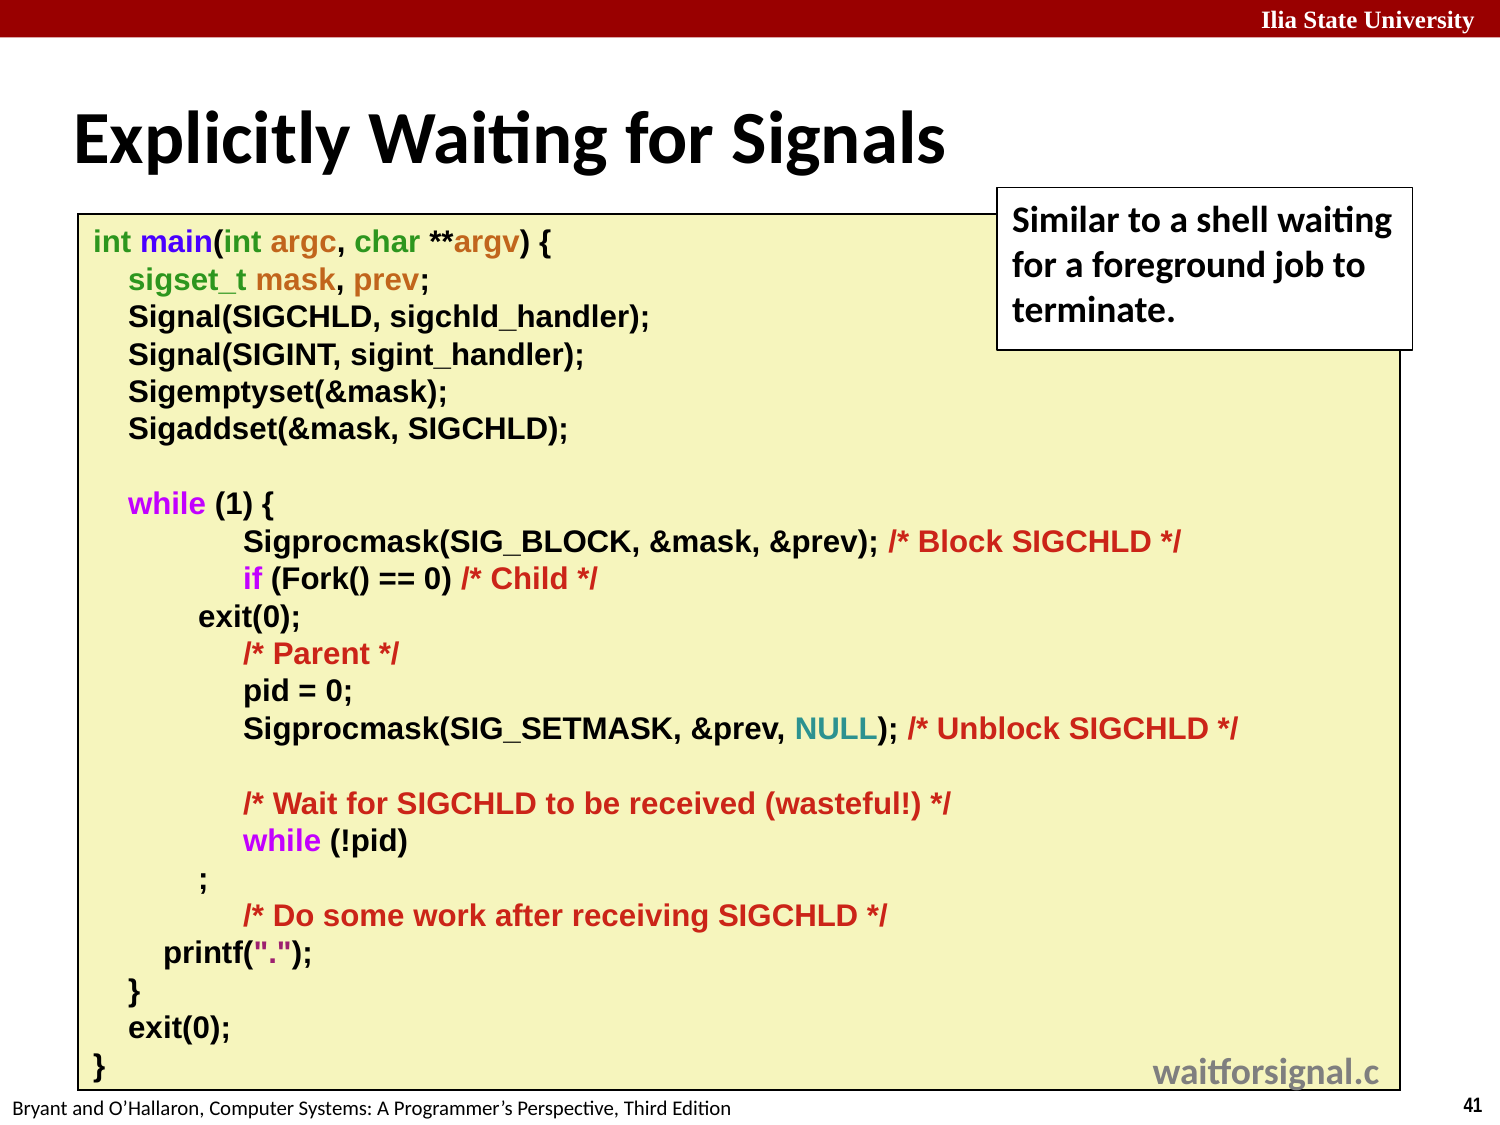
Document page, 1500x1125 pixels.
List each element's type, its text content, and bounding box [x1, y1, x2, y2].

text_box int main(int argc, char **argv) { sigset_t mask, prev; Signal(SIGCHLD, sigchld_handler); Signal(SIGINT, sigint_handler); Sigemptyset(&mask); Sigaddset(&mask, SIGCHLD); while (1) { Sigprocmask(SIG_BLOCK, &mask, &prev); /* Block SIGCHLD */ if (Fork() == 0) /* Child */ exit(0); /* Parent */ pid = 0; Sigprocmask(SIG_SETMASK, &prev, NULL); /* Unblock SIGCHLD */ /* Wait for SIGCHLD to be received (wasteful!) */ while (!pid) ; /* Do some work after receiving SIGCHLD */ printf("."); } exit(0); } [78, 213, 1400, 1090]
text_box waitforsignal.c [1137, 1039, 1399, 1100]
text_box Similar to a shell waiting for a foreground job to terminate. [997, 187, 1413, 350]
title Explicitly Waiting for Signals [58, 71, 1450, 197]
